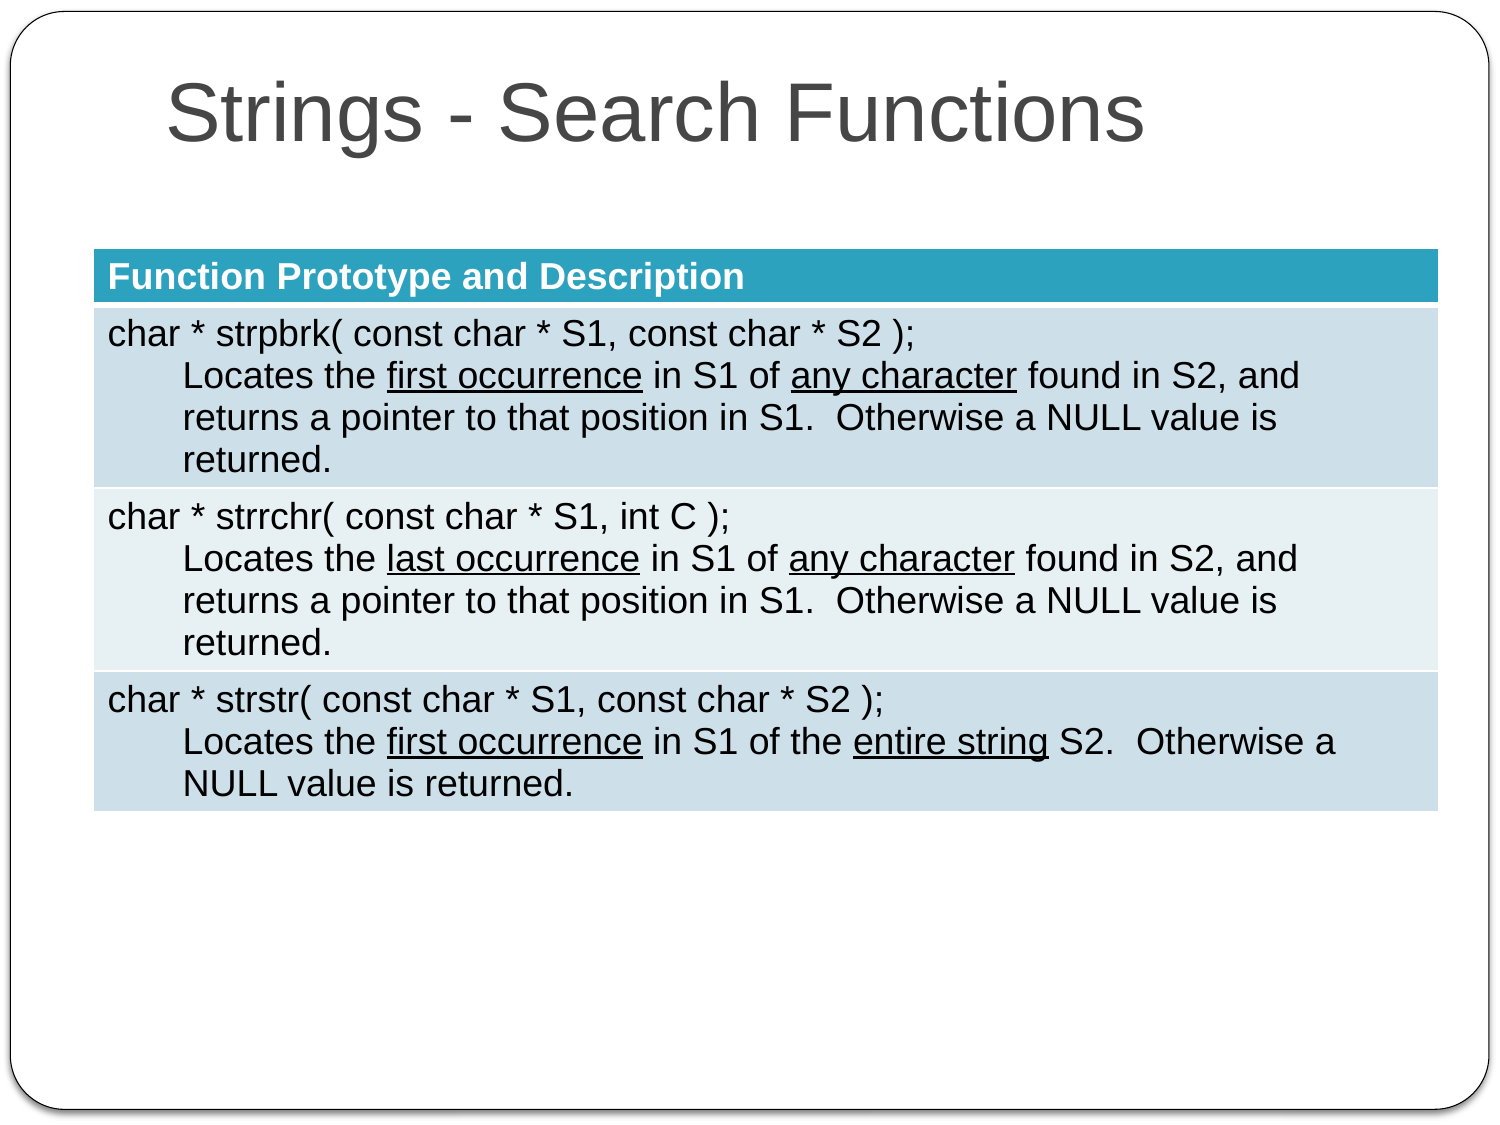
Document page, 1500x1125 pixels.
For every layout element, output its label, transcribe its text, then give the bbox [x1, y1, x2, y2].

table_cell char * strpbrk( const char * S1, const char * S2 ); Locates the first occurrence in S1 of any character found in S2, and returns a pointer to that position in S1. Otherwise a NULL value is returned. [94, 308, 1438, 487]
table_header Function Prototype and Description [94, 249, 1438, 302]
table_cell char * strrchr( const char * S1, int C ); Locates the last occurrence in S1 of any character found in S2, and returns a pointer to that position in S1. Otherwise a NULL value is returned. [94, 489, 1438, 670]
title Strings - Search Functions [150, 45, 1425, 173]
table_cell char * strstr( const char * S1, const char * S2 ); Locates the first occurrence in S1 of the entire string S2. Otherwise a NULL value is returned. [94, 672, 1438, 811]
